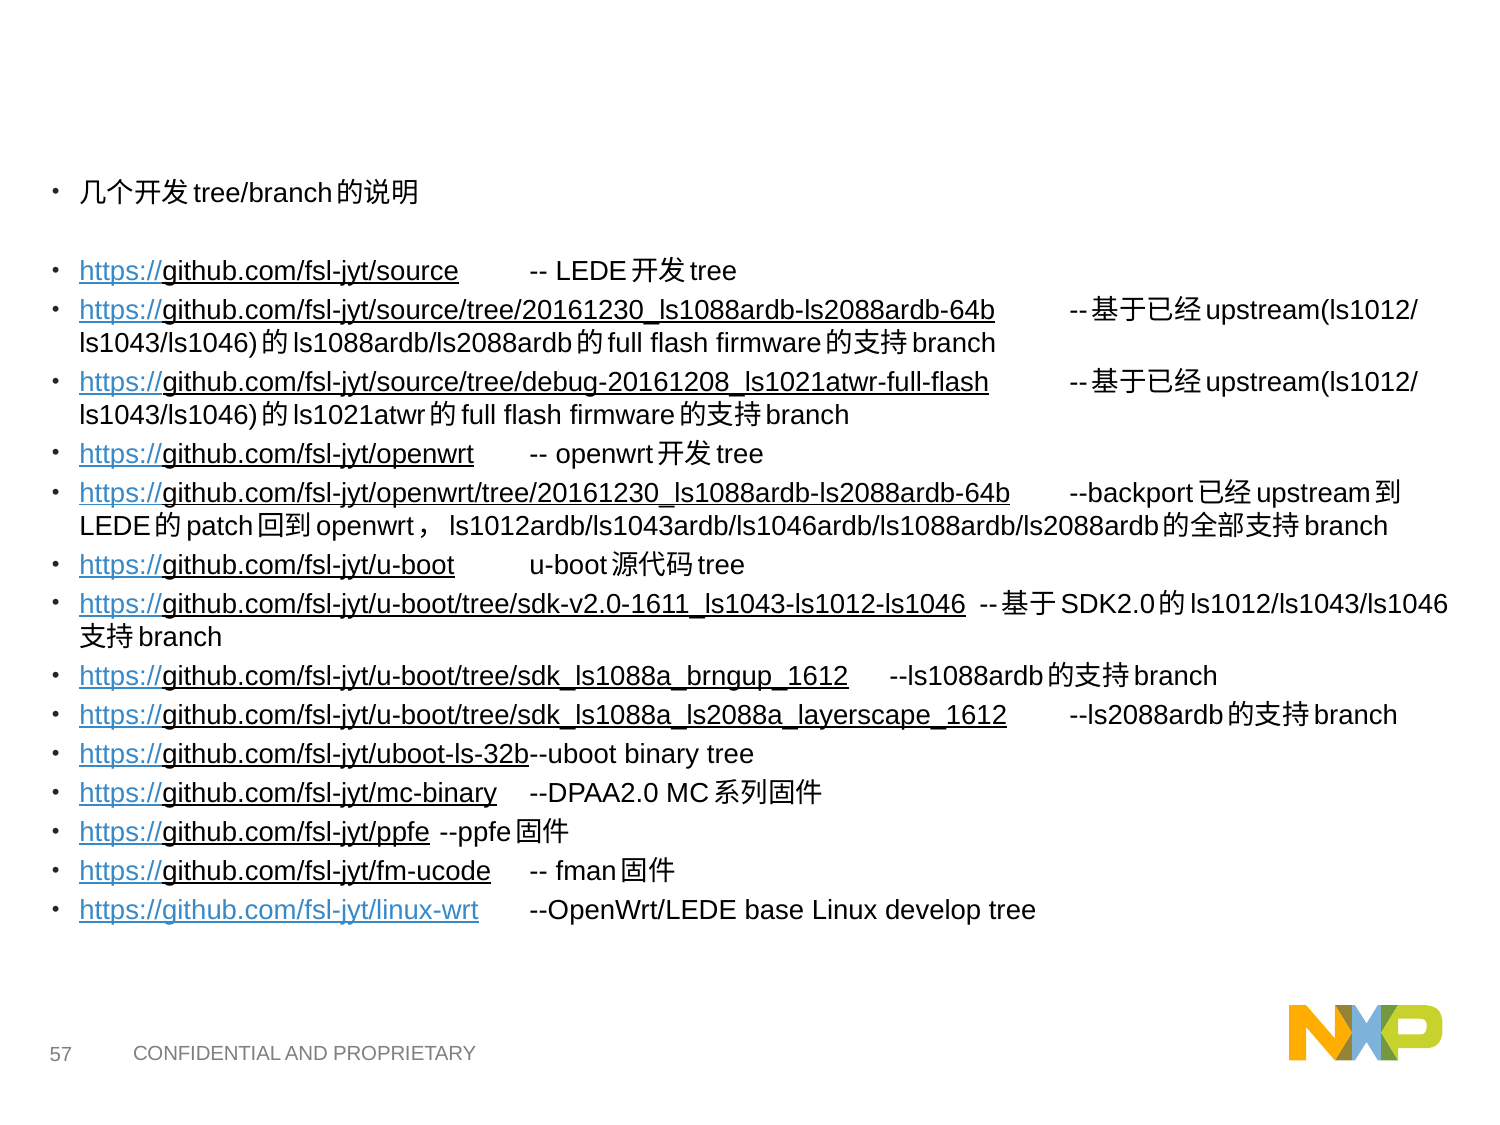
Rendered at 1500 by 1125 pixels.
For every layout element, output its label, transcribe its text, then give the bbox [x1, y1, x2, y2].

list 几个开发tree/branch的说明 https://github.com/fsl-jyt/source -- LEDE开发tree https://github.com/fsl-jyt/source/tree/20161230_ls1088ardb-ls2088ardb-64b --基于已经upstream(ls1012/ls1043/ls1046)的ls1088ardb/ls2088ardb的full flash firmware的支持branch https://github.com/fsl-jyt/source/tree/debug-20161208_ls1021atwr-full-flash --基于已经upstream(ls1012/ls1043/ls1046)的ls1021atwr的full flash firmware的支持branch https://github.com/fsl-jyt/openwrt -- openwrt开发tree https://github.com/fsl-jyt/openwrt/tree/20161230_ls1088ardb-ls2088ardb-64b --backport已经upstream到LEDE的patch回到openwrt，ls1012ardb/ls1043ardb/ls1046ardb/ls1088ardb/ls2088ardb的全部支持branch https://github.com/fsl-jyt/u-boot u-boot源代码tree https://github.com/fsl-jyt/u-boot/tree/sdk-v2.0-1611_ls1043-ls1012-ls1046 --基于SDK2.0的ls1012/ls1043/ls1046支持branch https://github.com/fsl-jyt/u-boot/tree/sdk_ls1088a_brngup_1612 --ls1088ardb的支持branch https://github.com/fsl-jyt/u-boot/tree/sdk_ls1088a_ls2088a_layerscape_1612 --ls2088ardb的支持branch https://github.com/fsl-jyt/uboot-ls-32b --uboot binary tree https://github.com/fsl-jyt/mc-binary --DPAA2.0 MC系列固件 https://github.com/fsl-jyt/ppfe --ppfe固件 https://github.com/fsl-jyt/fm-ucode -- fman固件 https://github.com/fsl-jyt/linux-wrt --OpenWrt/LEDE base Linux develop tree [36, 167, 1472, 933]
